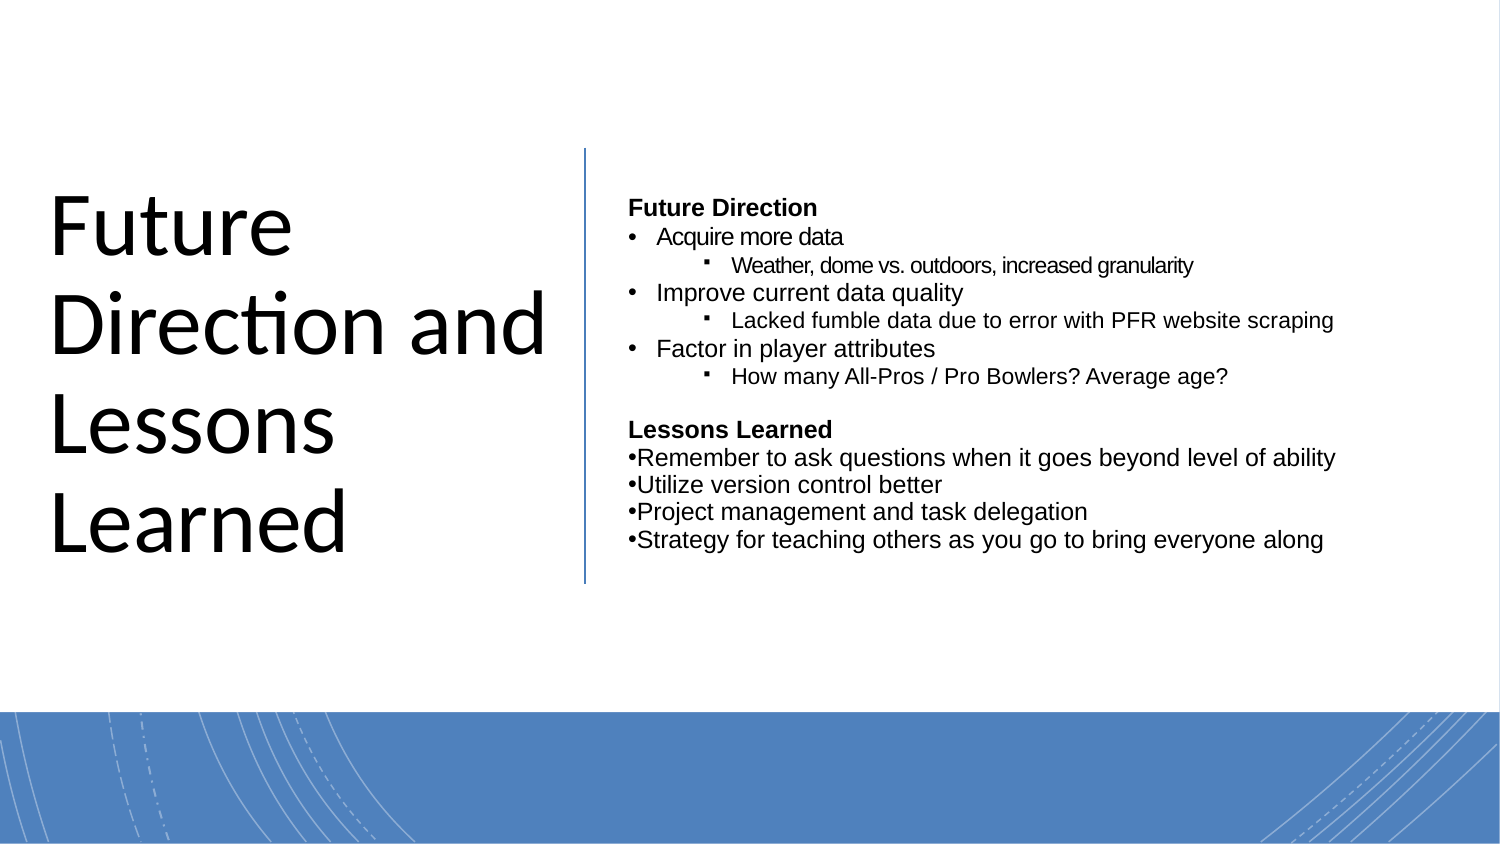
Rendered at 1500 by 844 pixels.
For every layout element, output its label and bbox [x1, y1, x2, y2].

text_box [0, 0, 1498, 844]
